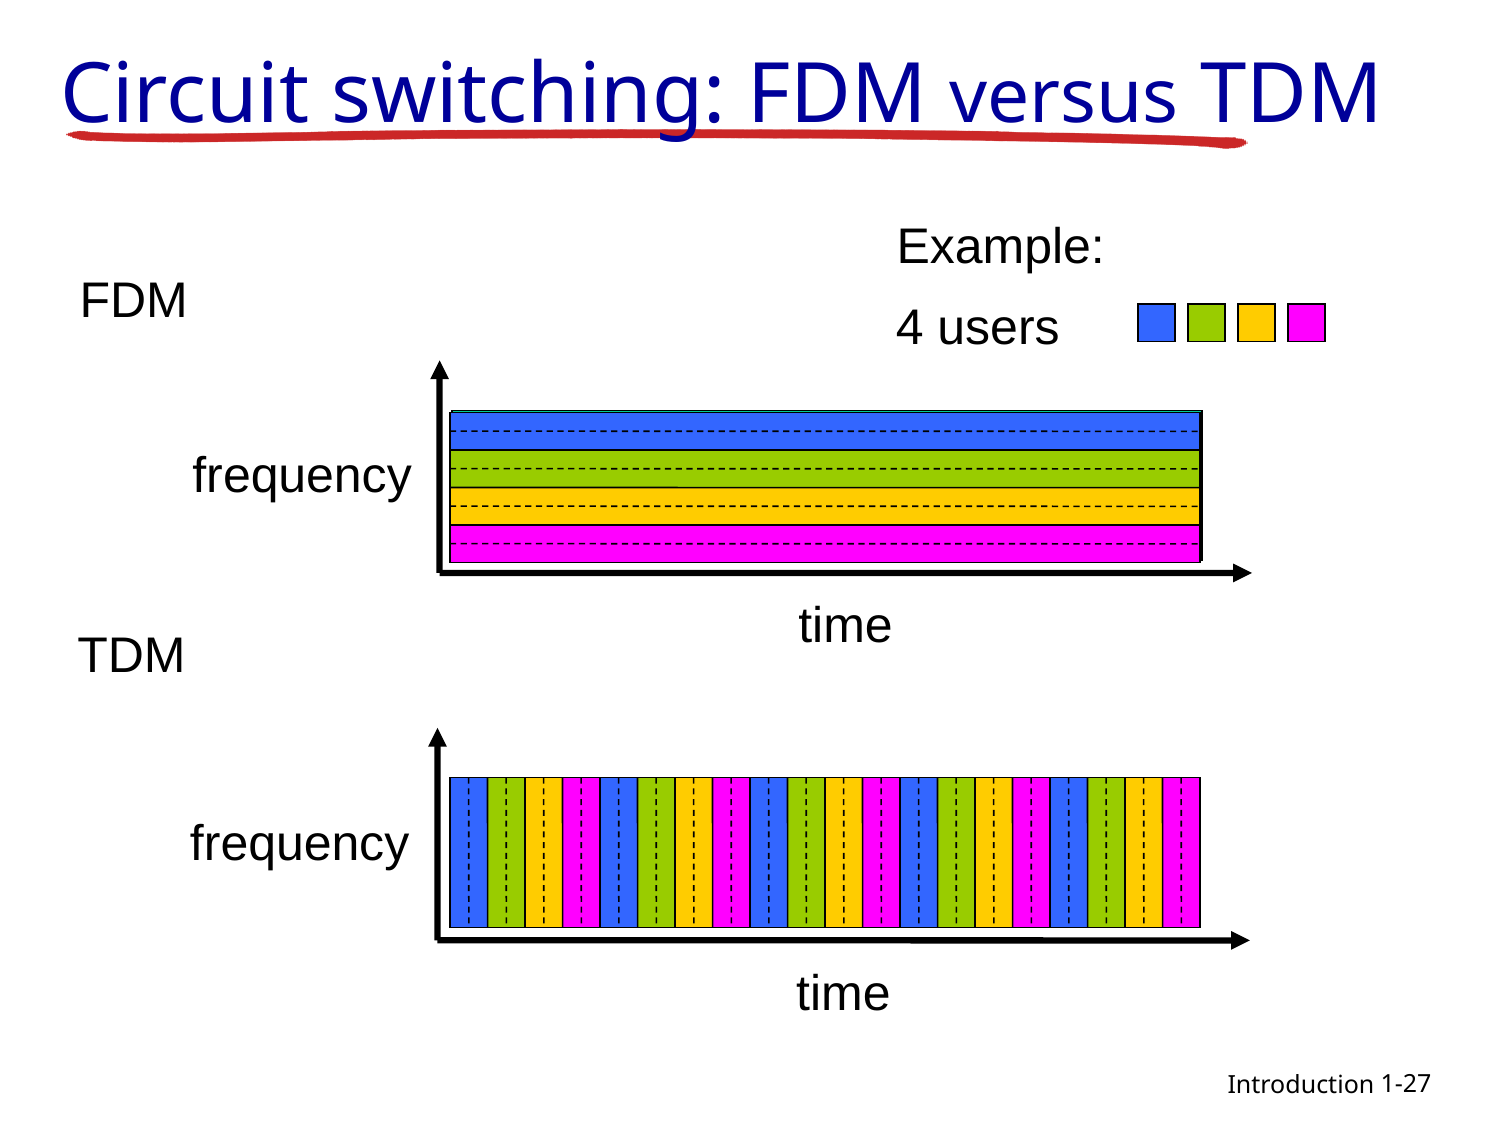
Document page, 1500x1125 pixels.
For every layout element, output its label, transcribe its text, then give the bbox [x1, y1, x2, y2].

slide_number 1-27 [1365, 1059, 1477, 1106]
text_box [1182, 777, 1201, 928]
footer Introduction [914, 1060, 1391, 1109]
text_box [62, 614, 1251, 1028]
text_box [880, 205, 1326, 363]
picture [60, 124, 1262, 154]
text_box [468, 777, 1182, 928]
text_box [449, 777, 466, 928]
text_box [64, 259, 1253, 618]
title Circuit switching: FDM versus TDM [44, 11, 1434, 168]
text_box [449, 431, 1201, 544]
